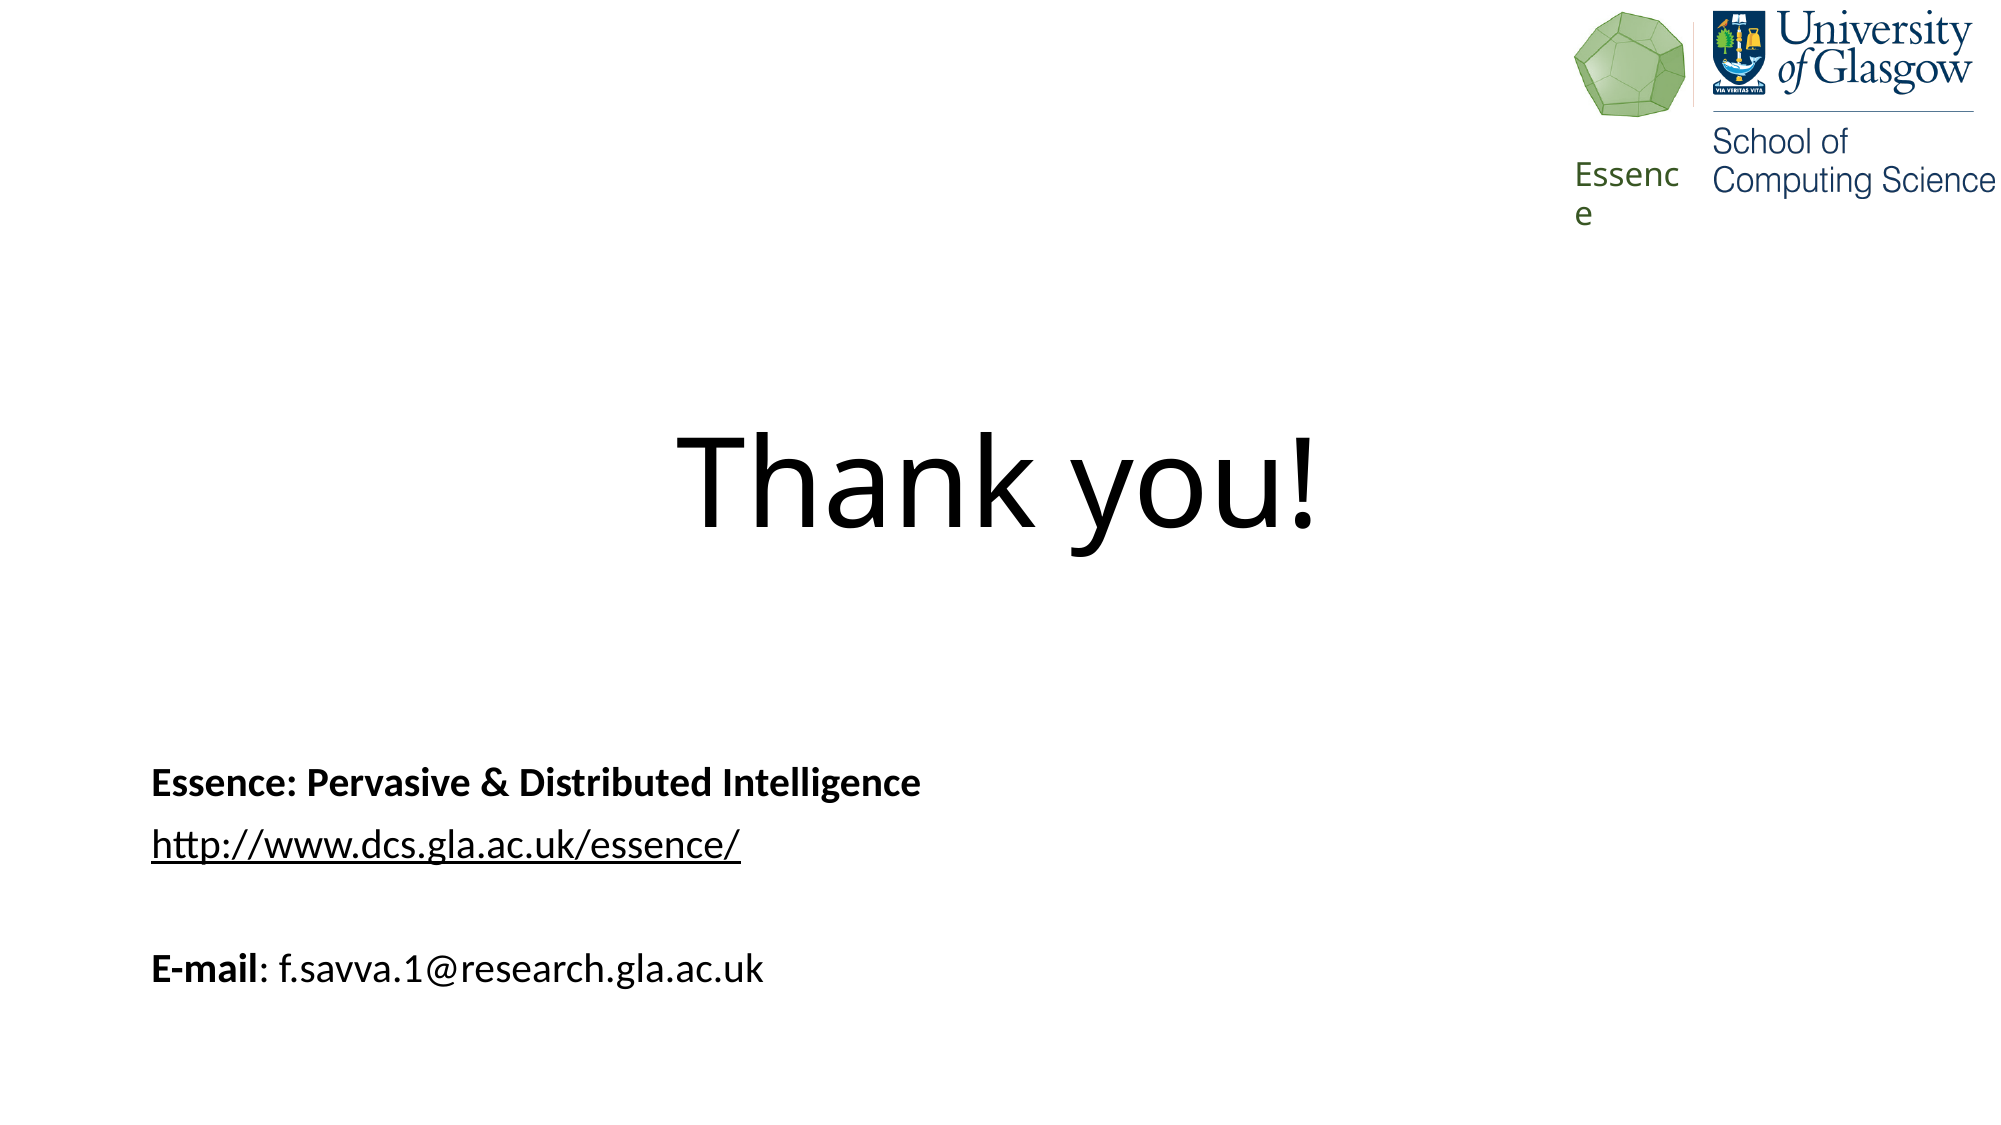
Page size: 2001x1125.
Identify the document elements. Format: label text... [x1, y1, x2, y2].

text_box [1559, 9, 1995, 201]
list Essence: Pervasive & Distributed Intelligence http://www.dcs.gla.ac.uk/essence/ E-mail: f.savva.1@research.gla.ac.uk [136, 752, 1862, 999]
title Thank you! [136, 280, 1862, 563]
